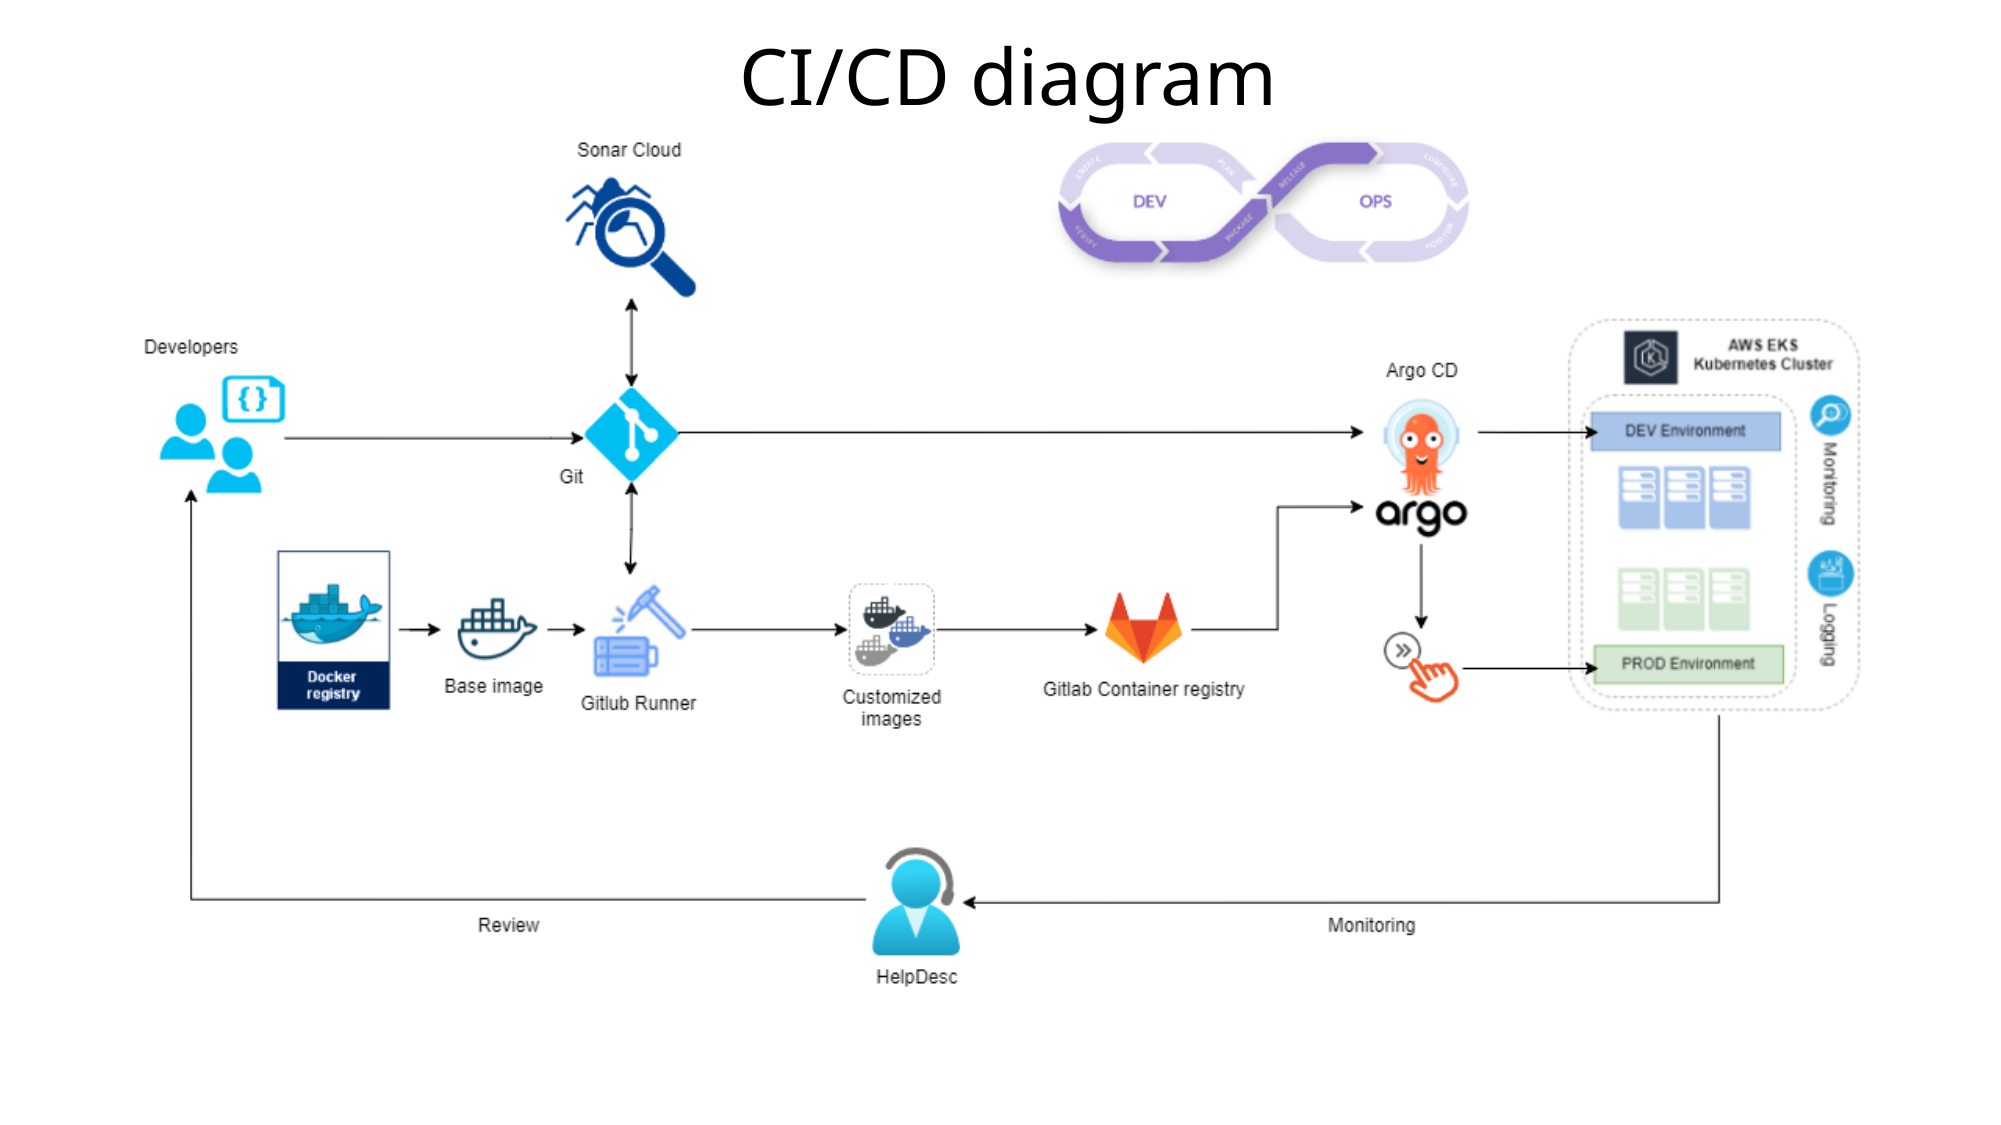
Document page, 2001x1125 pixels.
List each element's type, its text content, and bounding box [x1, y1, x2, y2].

text_box CI/CD diagram [724, 0, 1332, 135]
picture [128, 135, 1872, 990]
